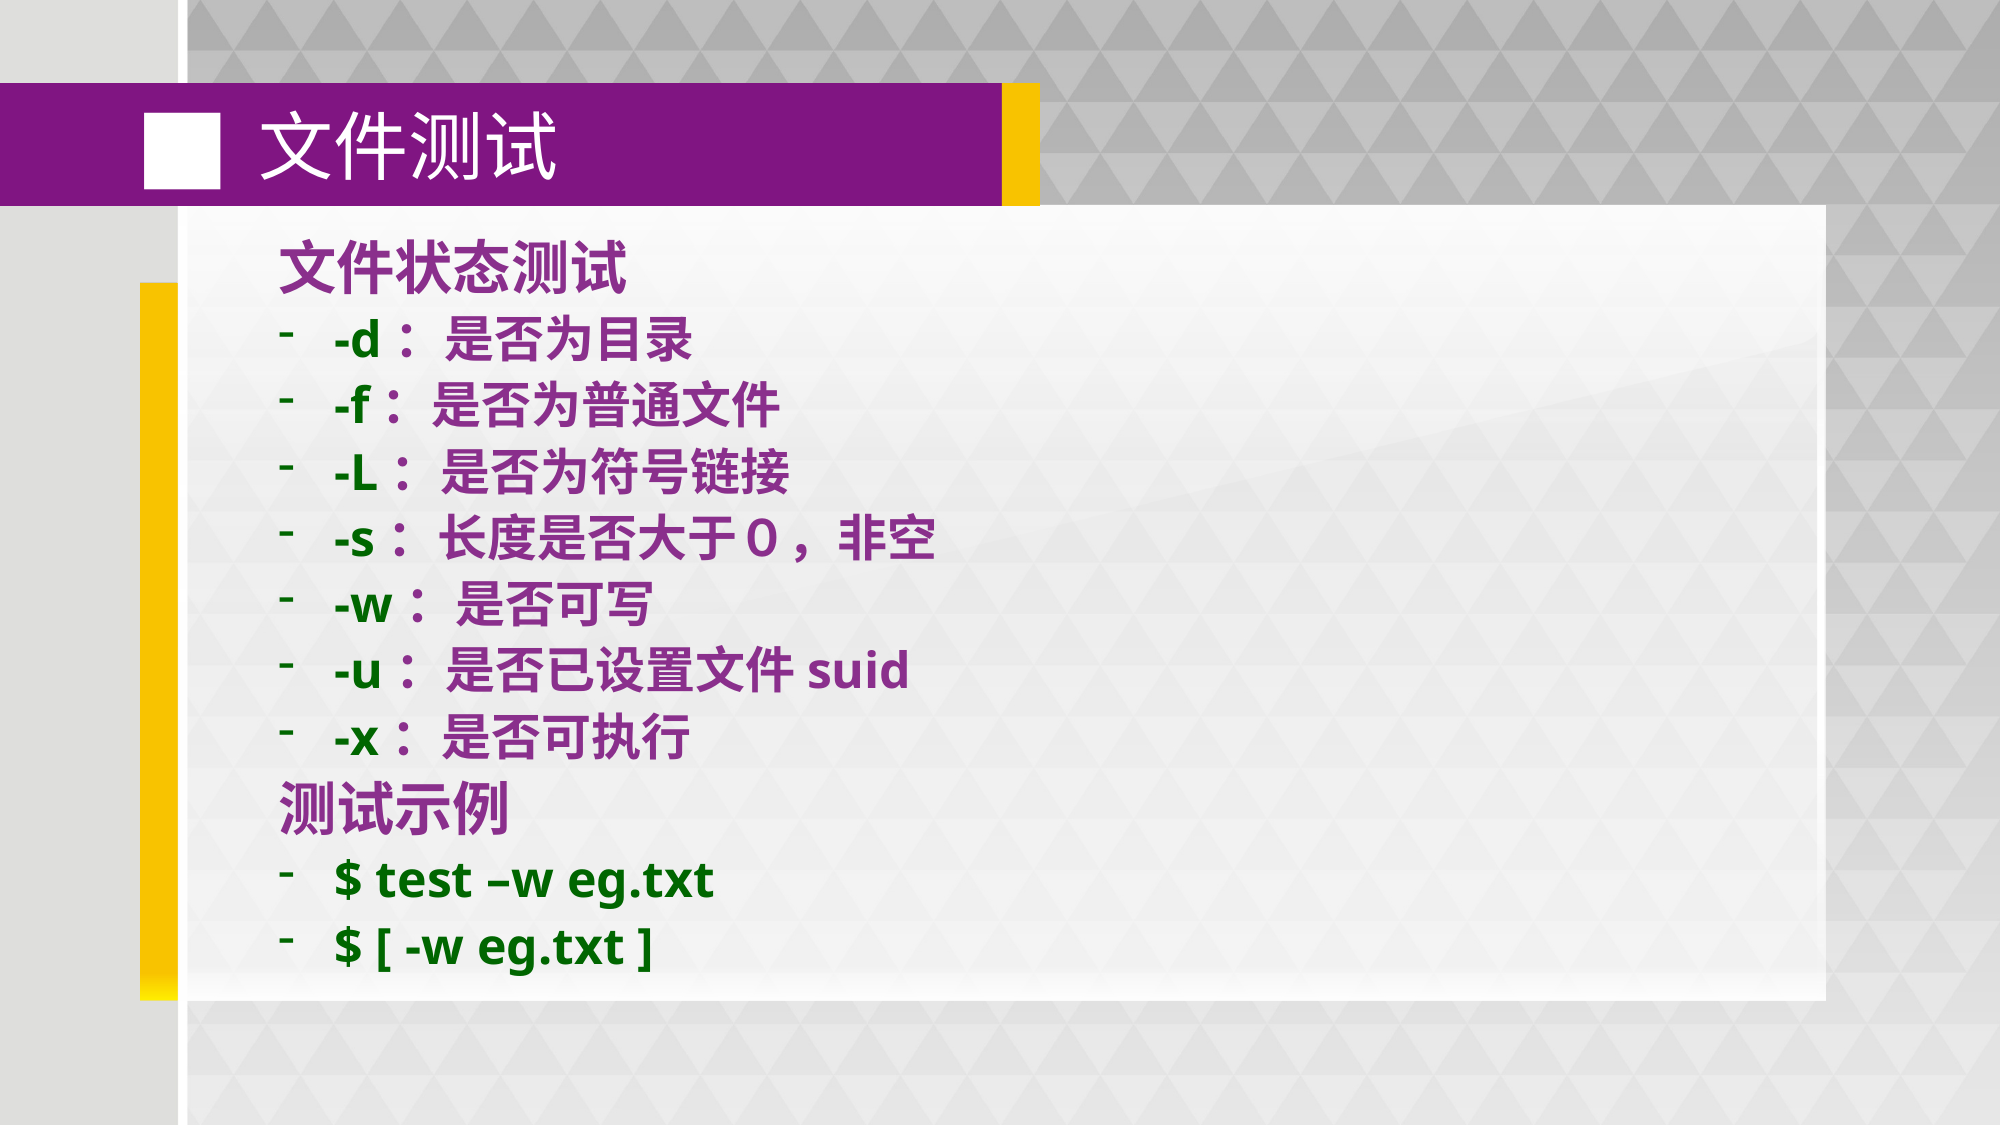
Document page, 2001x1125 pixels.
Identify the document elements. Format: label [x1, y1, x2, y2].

text_box [120, 69, 576, 206]
picture [0, 0, 2000, 1125]
